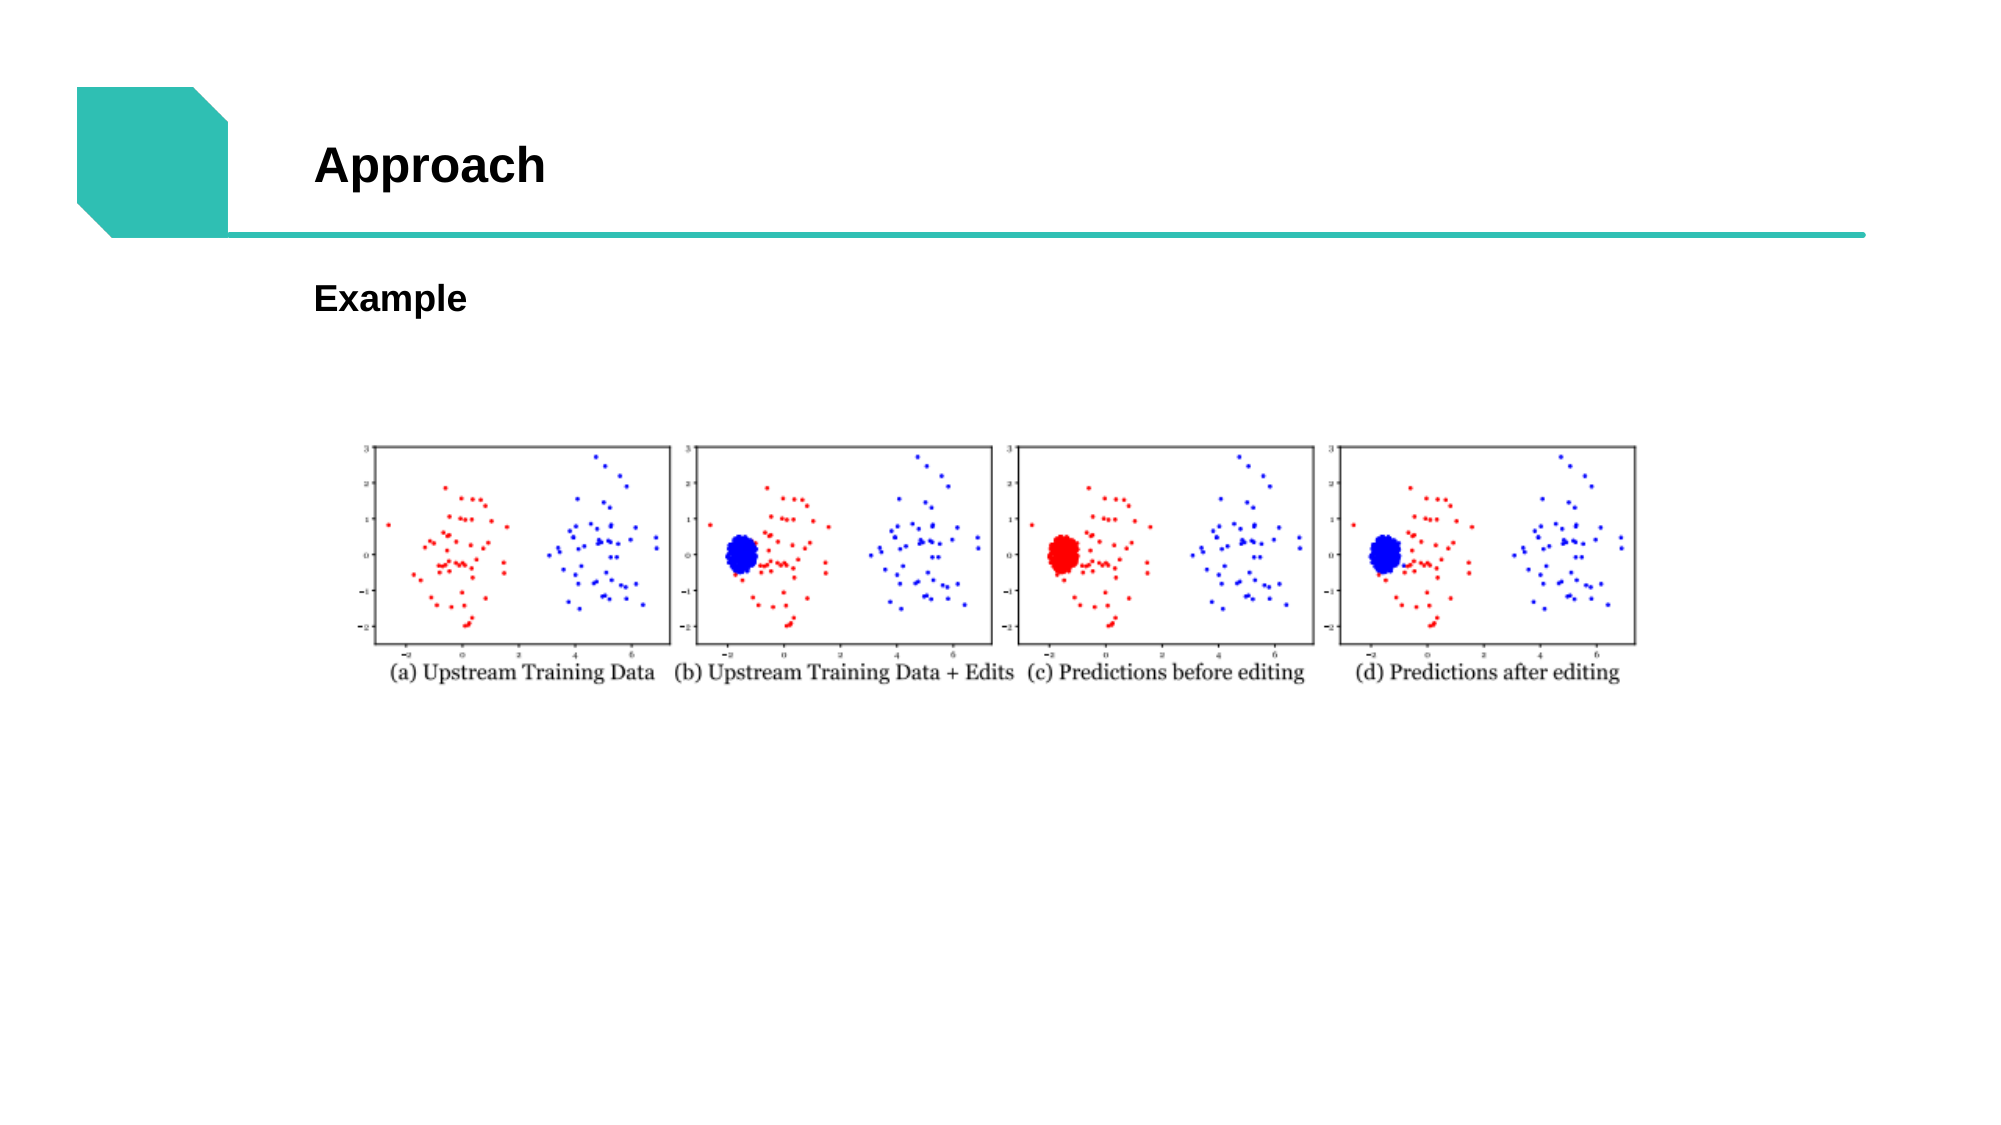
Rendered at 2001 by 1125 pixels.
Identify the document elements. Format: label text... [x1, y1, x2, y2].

text_box Example [298, 266, 1810, 327]
picture [329, 411, 1670, 714]
text_box Approach [298, 124, 966, 200]
picture [77, 86, 229, 238]
